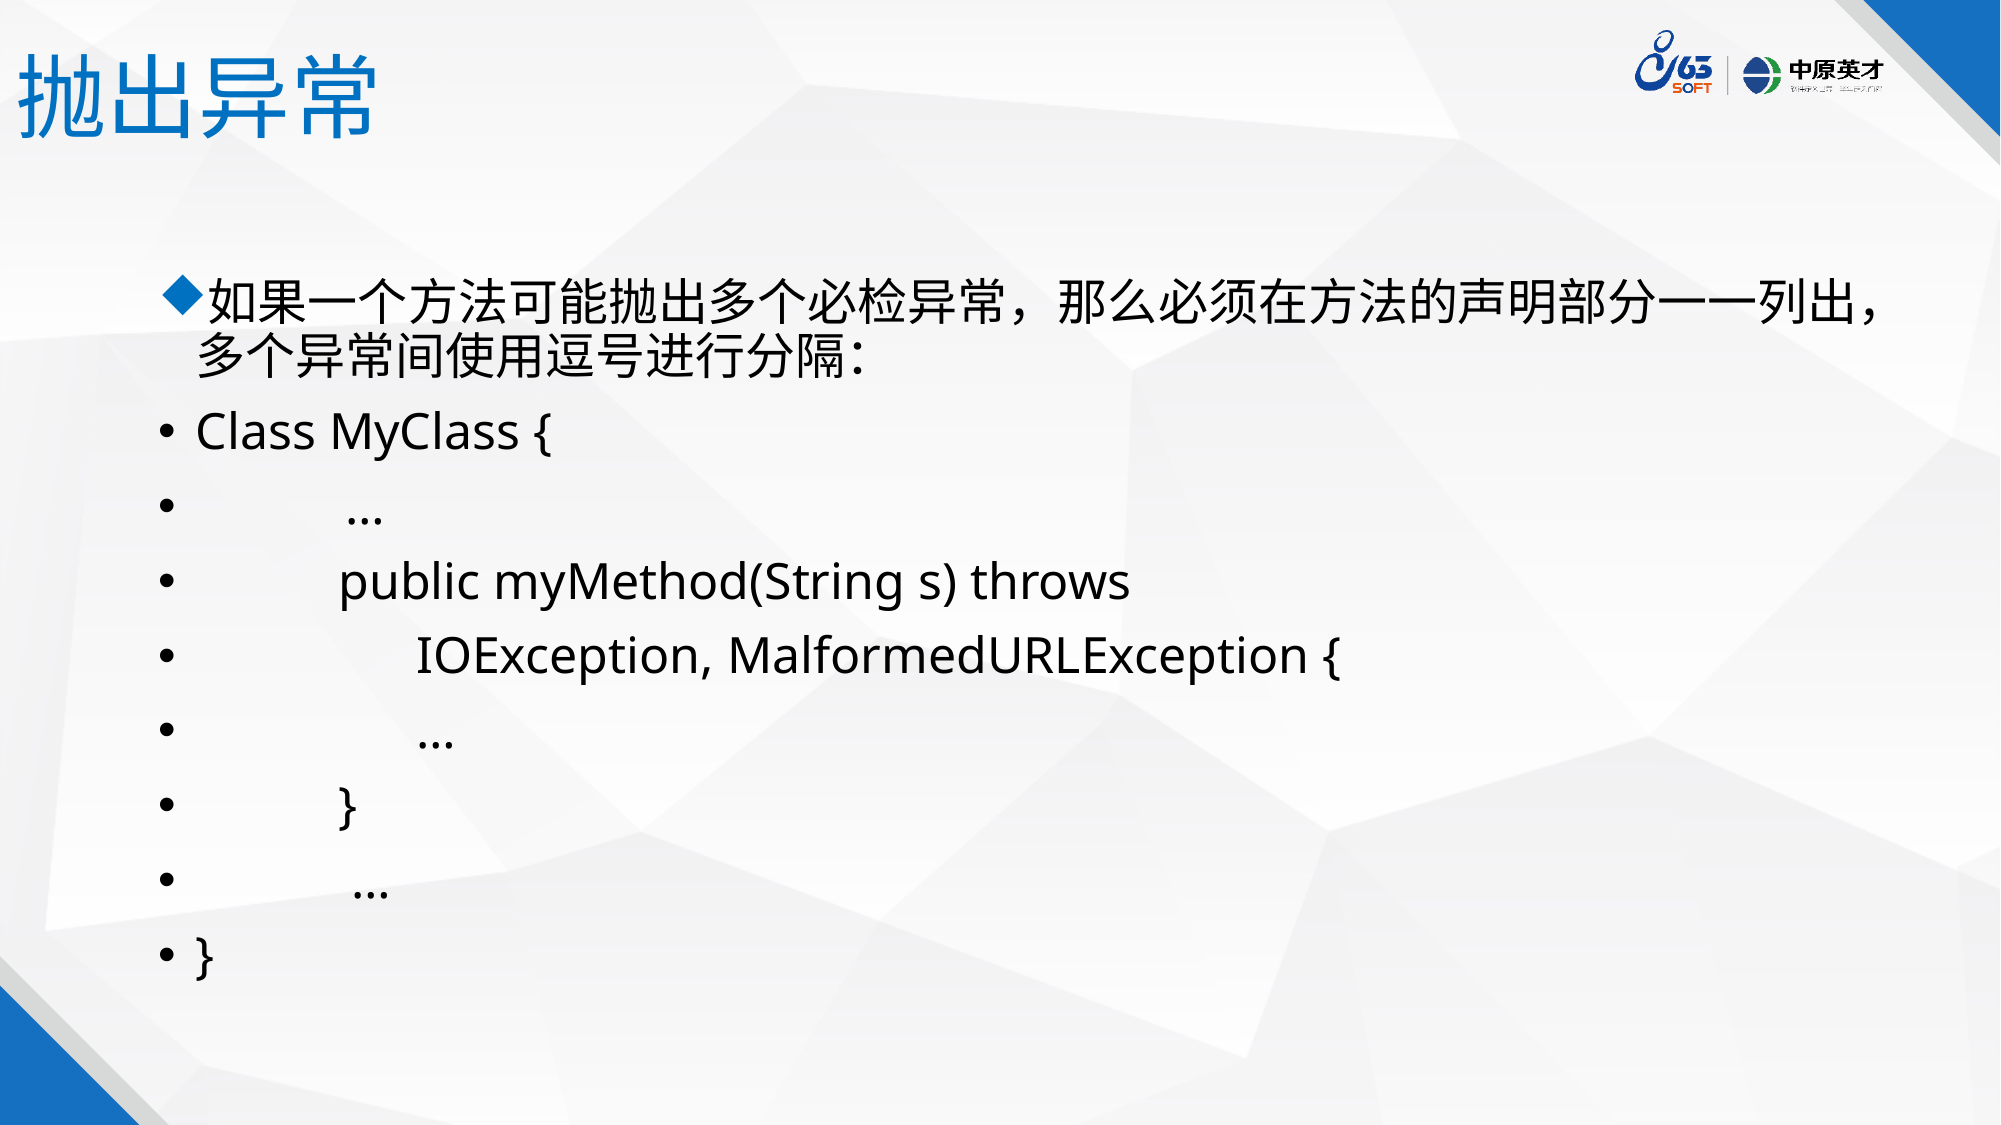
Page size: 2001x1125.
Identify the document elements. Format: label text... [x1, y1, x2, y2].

picture [0, 0, 2000, 1125]
title 抛出异常 [0, 11, 1725, 192]
list 如果一个方法可能抛出多个必检异常，那么必须在方法的声明部分一一列出，多个异常间使用逗号进行分隔： Class MyClass { … public myMethod(String s) throws IOException, MalformedURLException { … } … } [143, 270, 1954, 1038]
